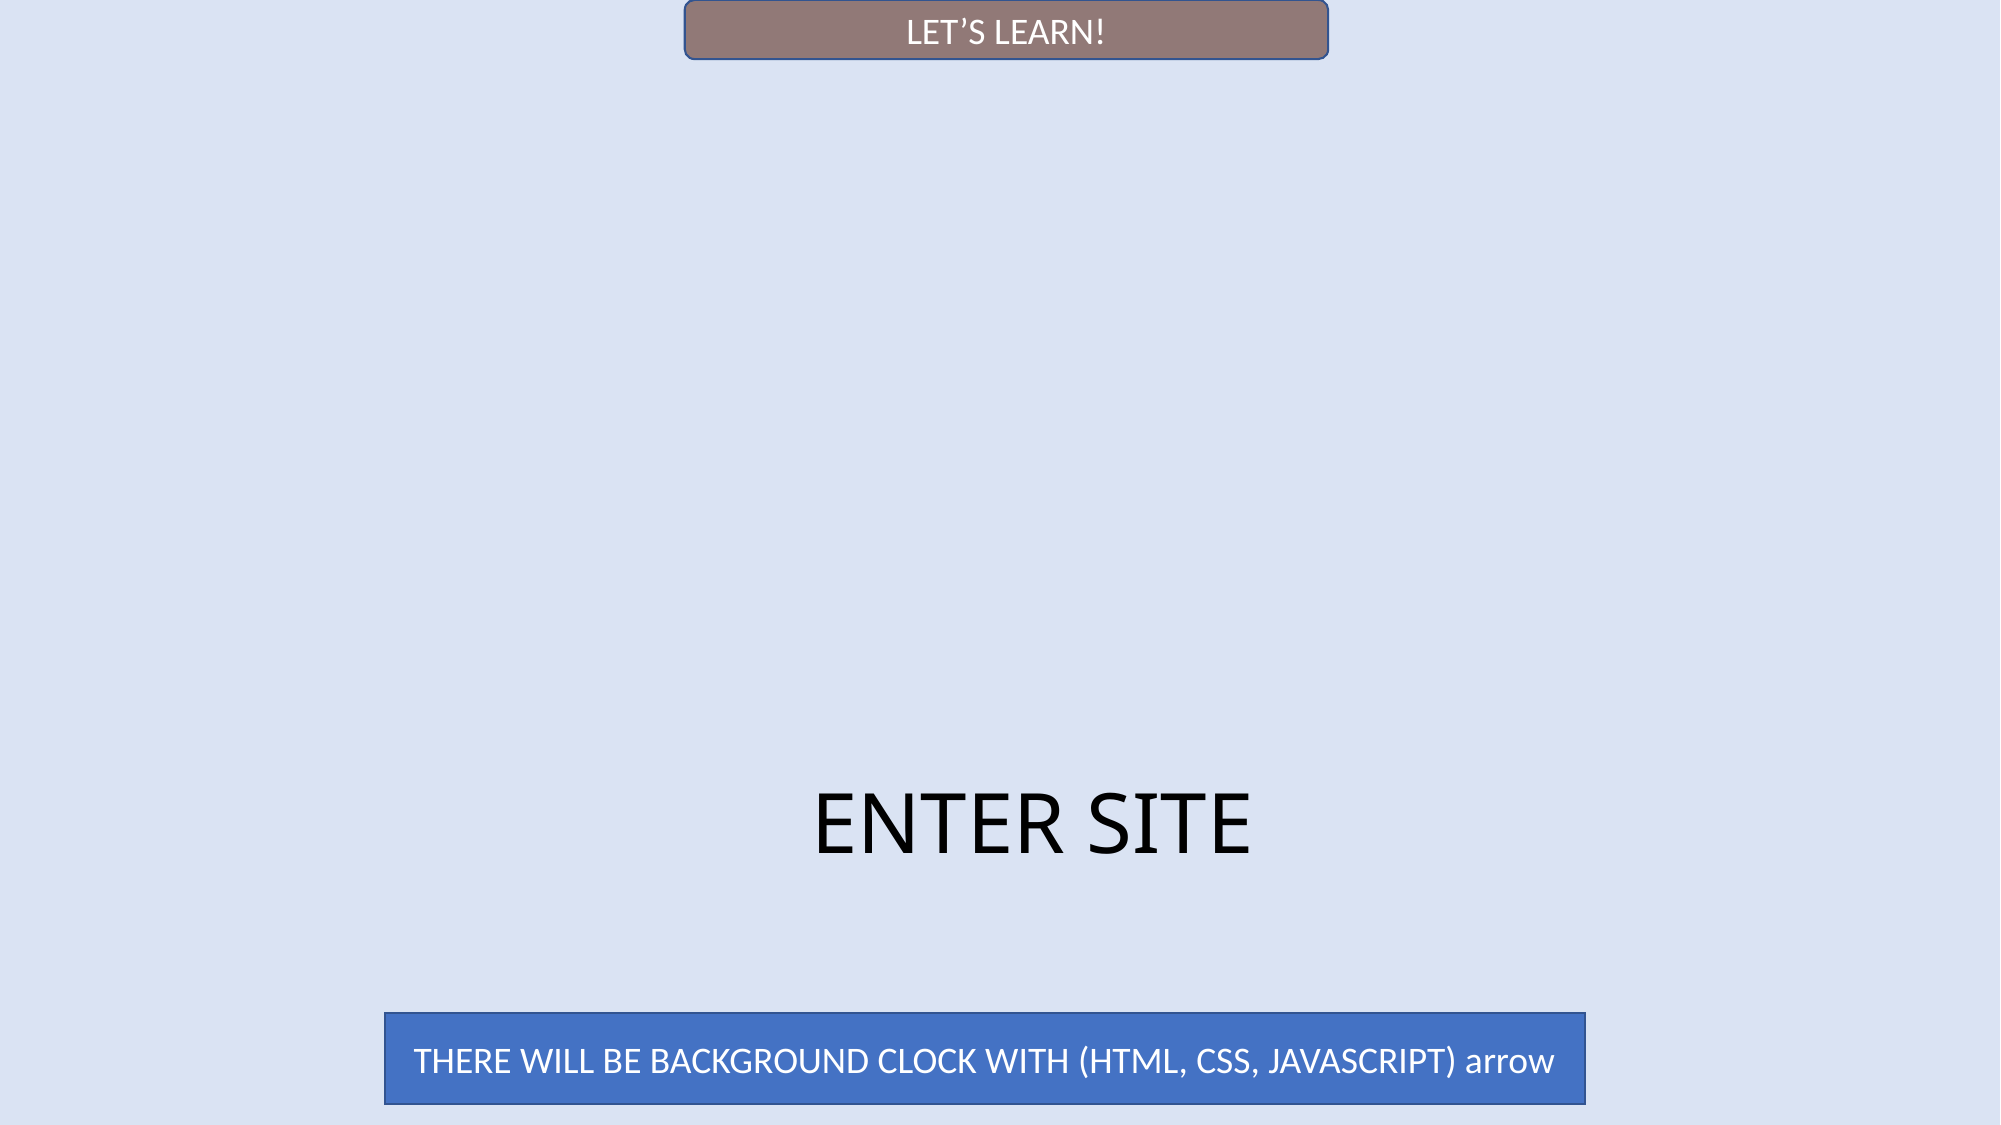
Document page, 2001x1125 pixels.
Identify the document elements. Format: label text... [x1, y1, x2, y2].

text_box THERE WILL BE BACKGROUND CLOCK WITH (HTML, CSS, JAVASCRIPT) arrow [384, 1012, 1586, 1105]
text_box LET’S LEARN! [683, 0, 1330, 61]
text_box ENTER SITE [532, 763, 1533, 878]
